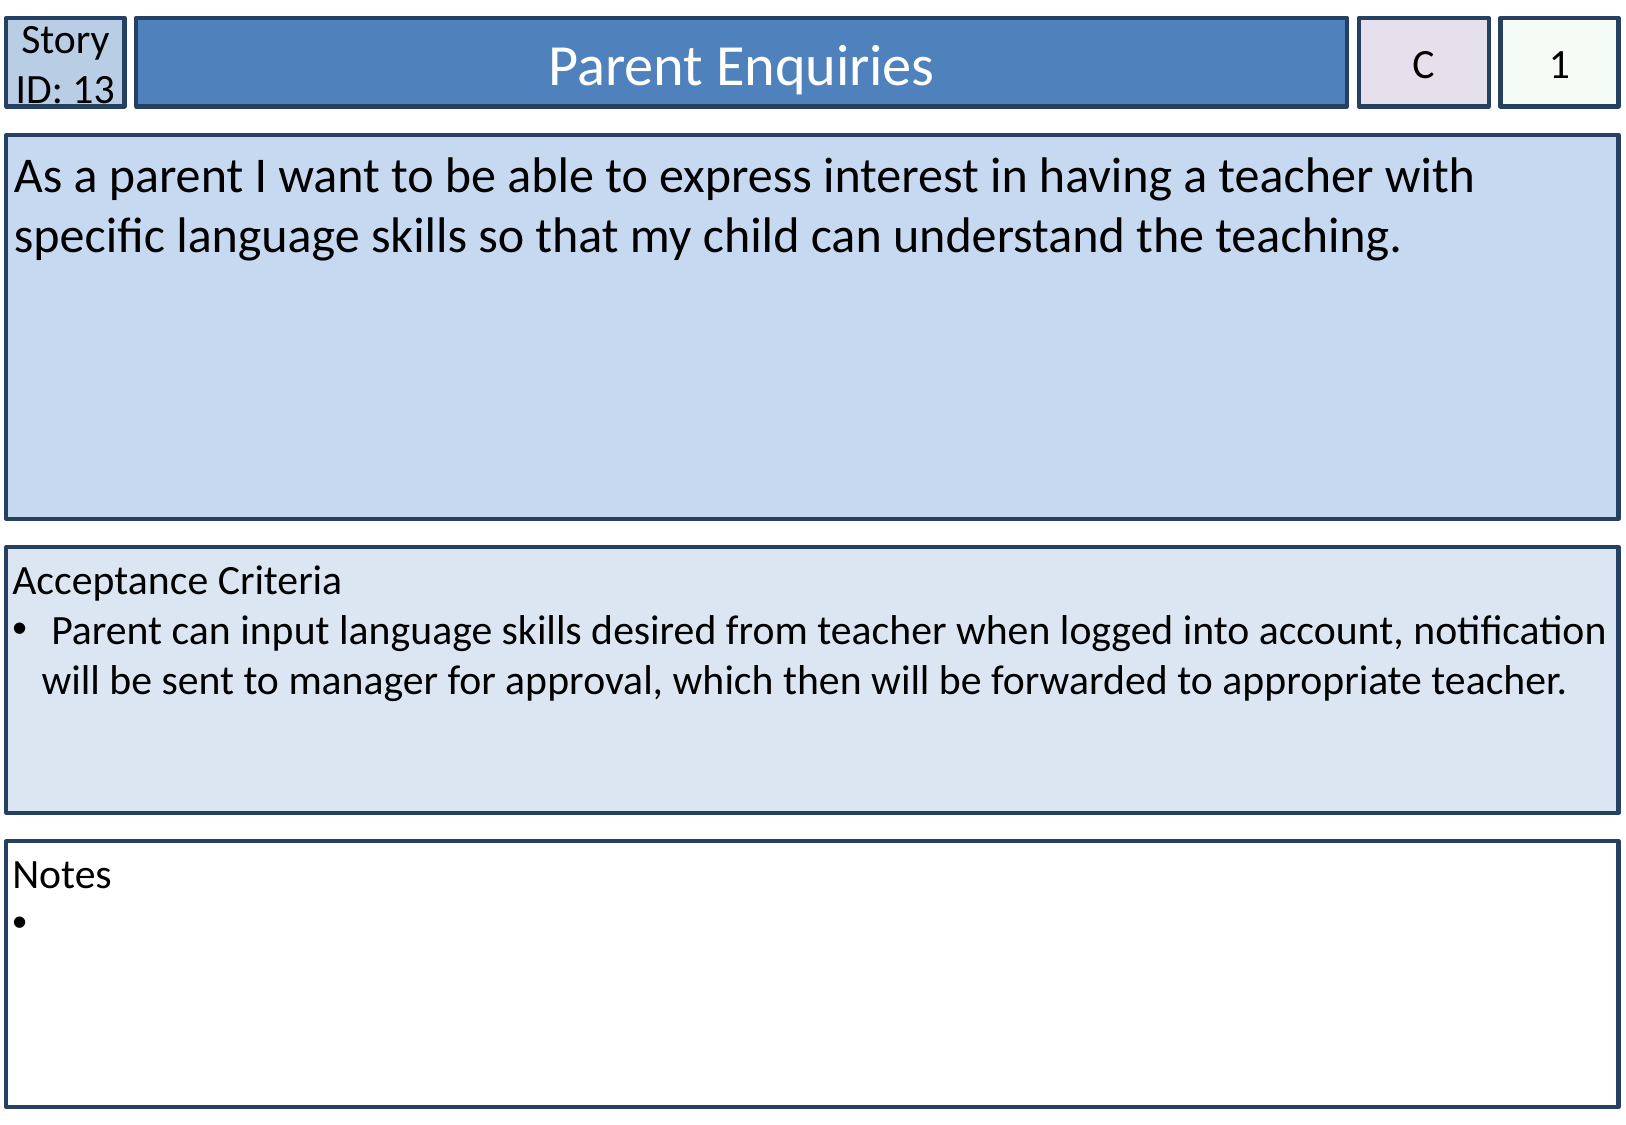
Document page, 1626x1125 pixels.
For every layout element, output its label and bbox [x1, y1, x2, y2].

text_box [6, 546, 1619, 814]
text_box [1500, 17, 1619, 107]
text_box [1358, 17, 1489, 107]
text_box [136, 17, 1348, 107]
text_box [6, 14, 125, 111]
text_box [6, 134, 1619, 519]
text_box [6, 840, 1619, 1108]
